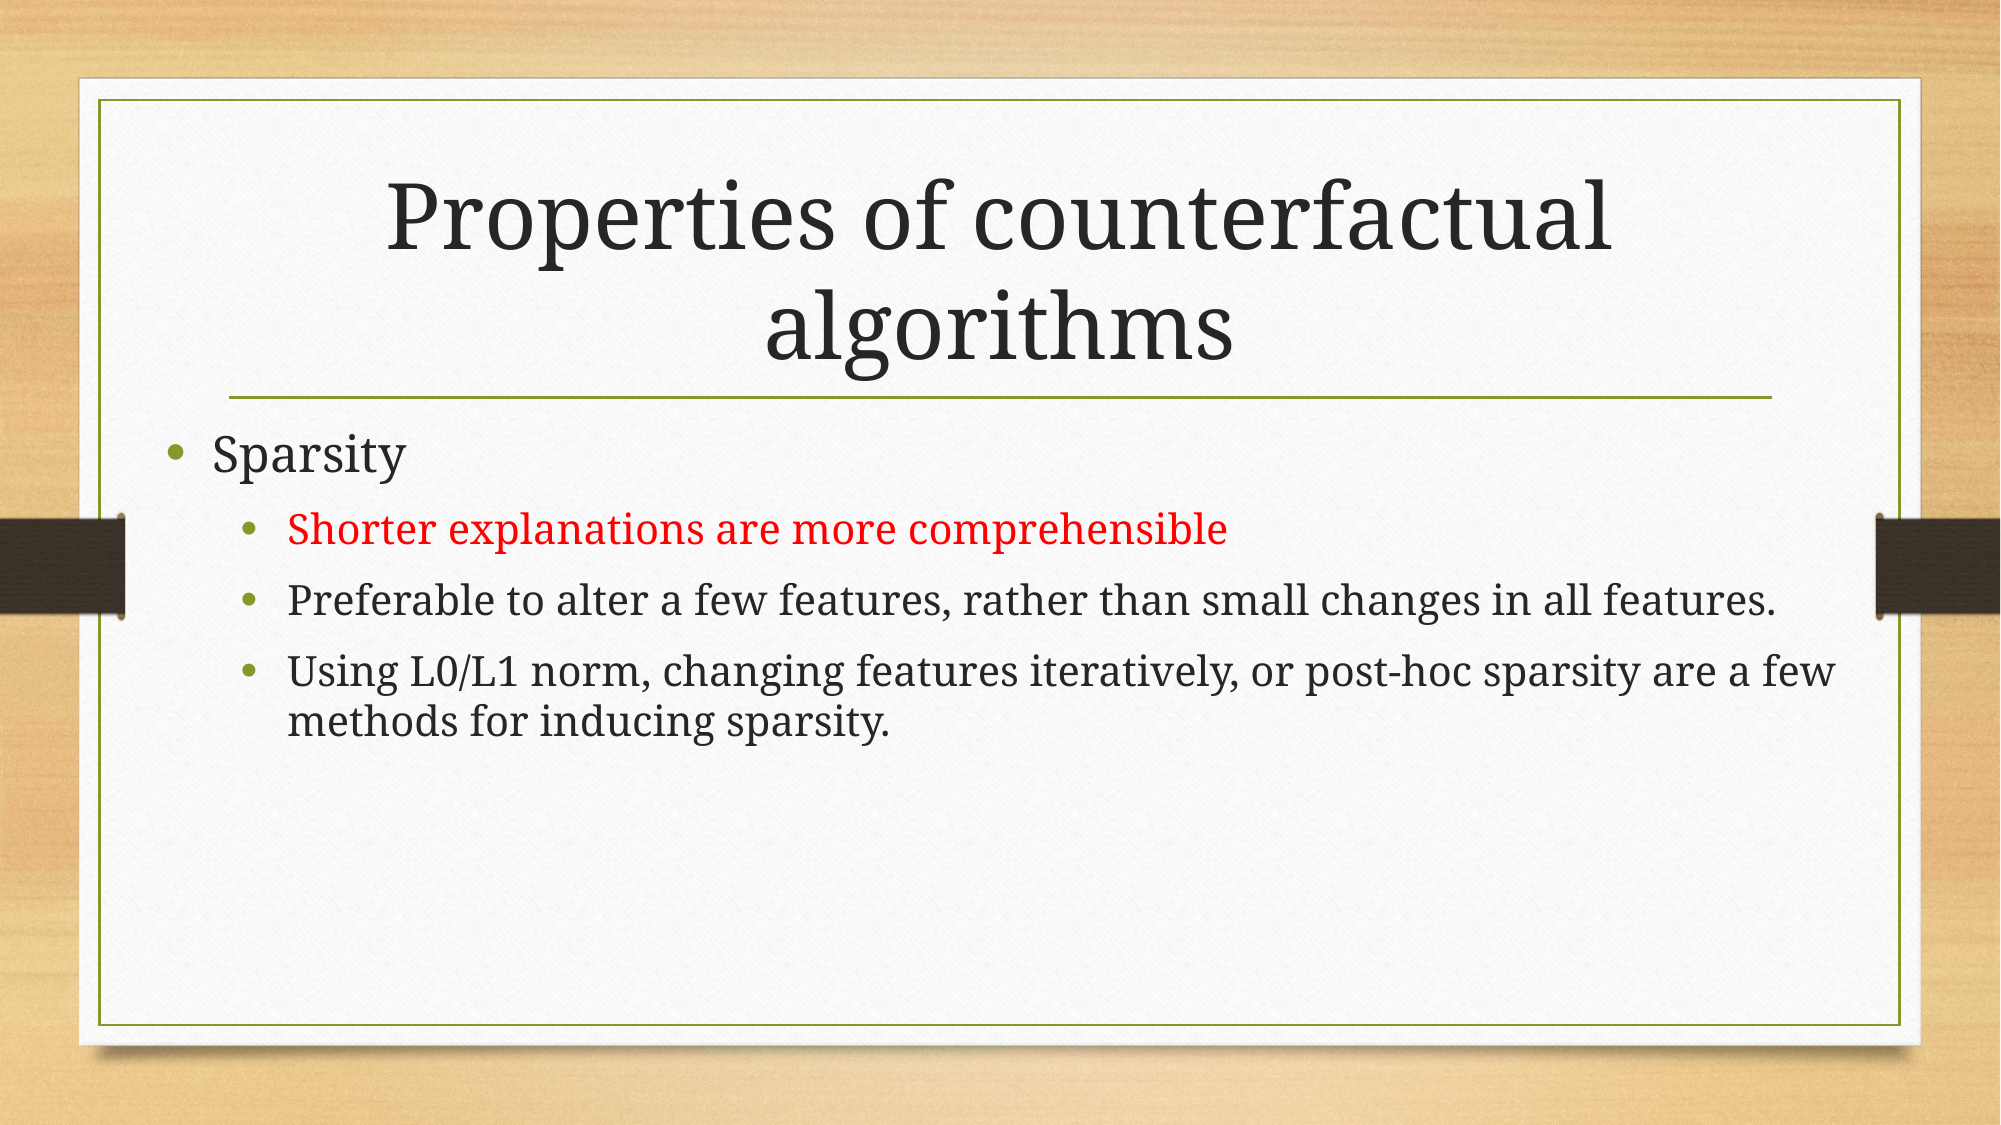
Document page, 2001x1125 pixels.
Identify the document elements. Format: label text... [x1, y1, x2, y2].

list Sparsity Shorter explanations are more comprehensible Preferable to alter a few features, rather than small changes in all features. Using L0/L1 norm, changing features iteratively, or post-hoc sparsity are a few methods for inducing sparsity. [150, 414, 1876, 1125]
title Properties of counterfactual algorithms [212, 161, 1788, 375]
picture [0, 0, 2001, 1125]
